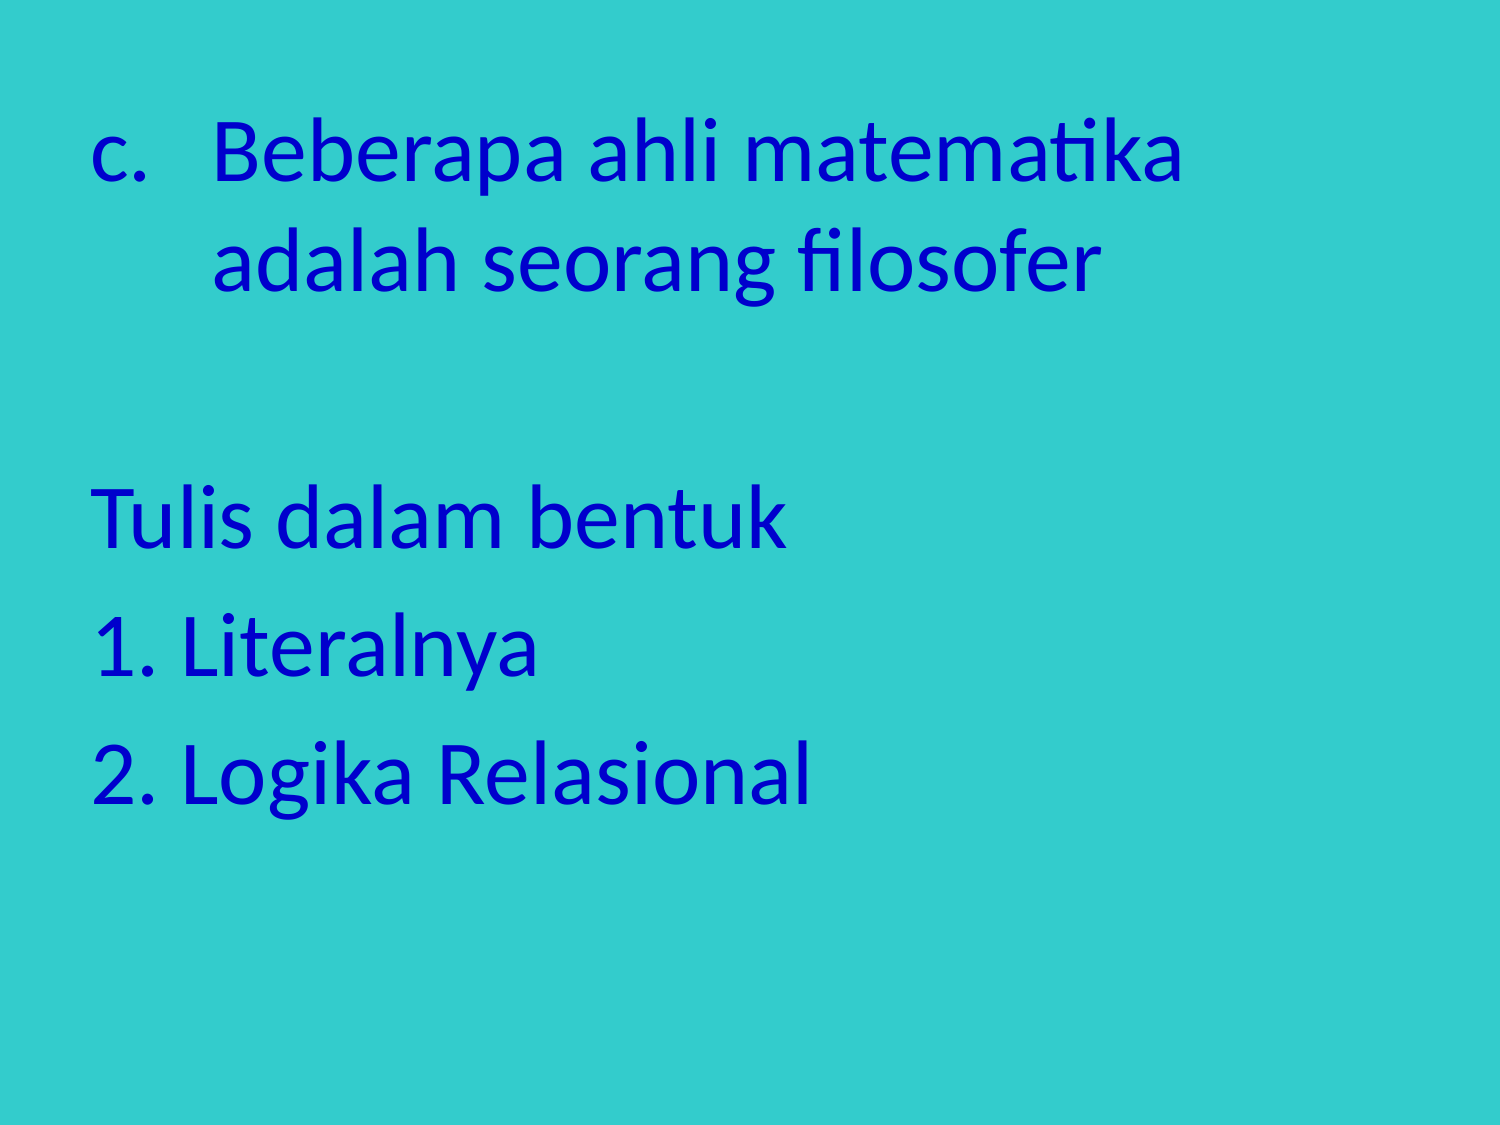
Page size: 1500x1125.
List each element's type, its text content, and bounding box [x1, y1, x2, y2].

text_box c. Beberapa ahli matematika adalah seorang filosofer Tulis dalam bentuk 1. Literalnya 2. Logika Relasional [74, 81, 1425, 1055]
